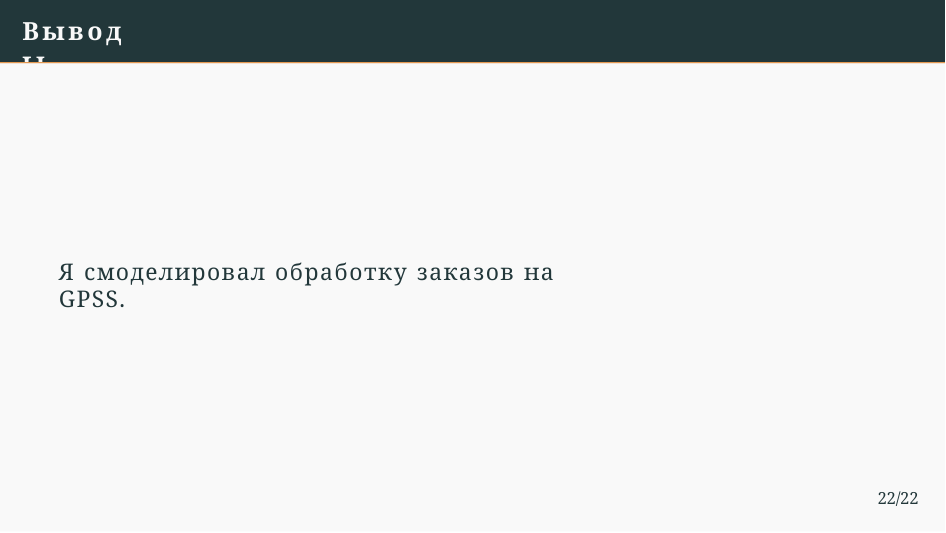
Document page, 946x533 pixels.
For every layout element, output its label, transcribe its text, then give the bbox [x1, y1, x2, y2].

text_box Я смоделировал обработку заказов на GPSS. [56, 255, 601, 313]
text_box Выводы [20, 13, 146, 60]
text_box Выводы [20, 72, 146, 76]
slide_number 22/22 [871, 486, 928, 533]
